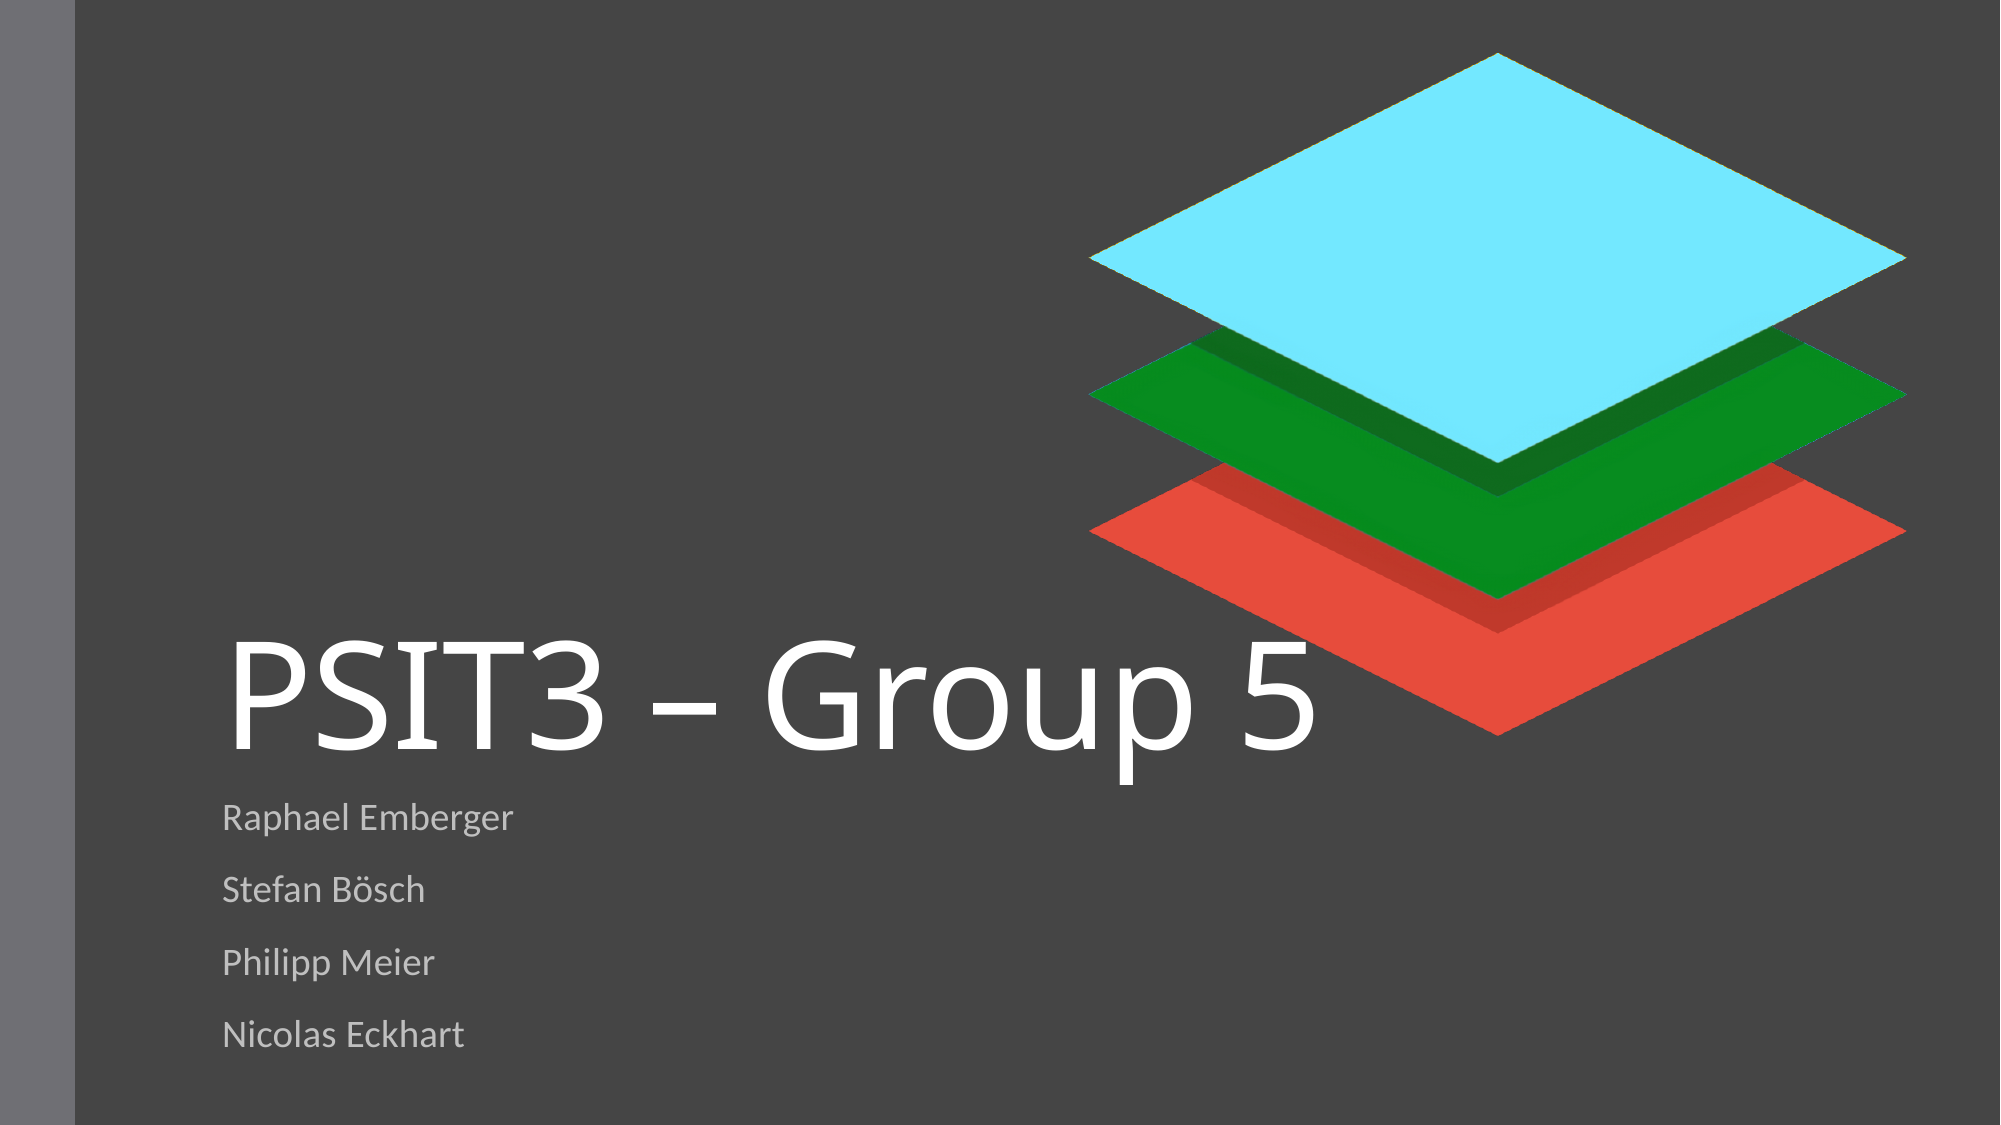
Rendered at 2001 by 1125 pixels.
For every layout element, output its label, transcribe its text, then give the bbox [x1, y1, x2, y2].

subtitle Raphael Emberger Stefan Bösch Philipp Meier Nicolas Eckhart [206, 787, 1752, 1065]
picture [1087, 0, 1907, 804]
title PSIT3 – Group 5 [206, 124, 1080, 787]
